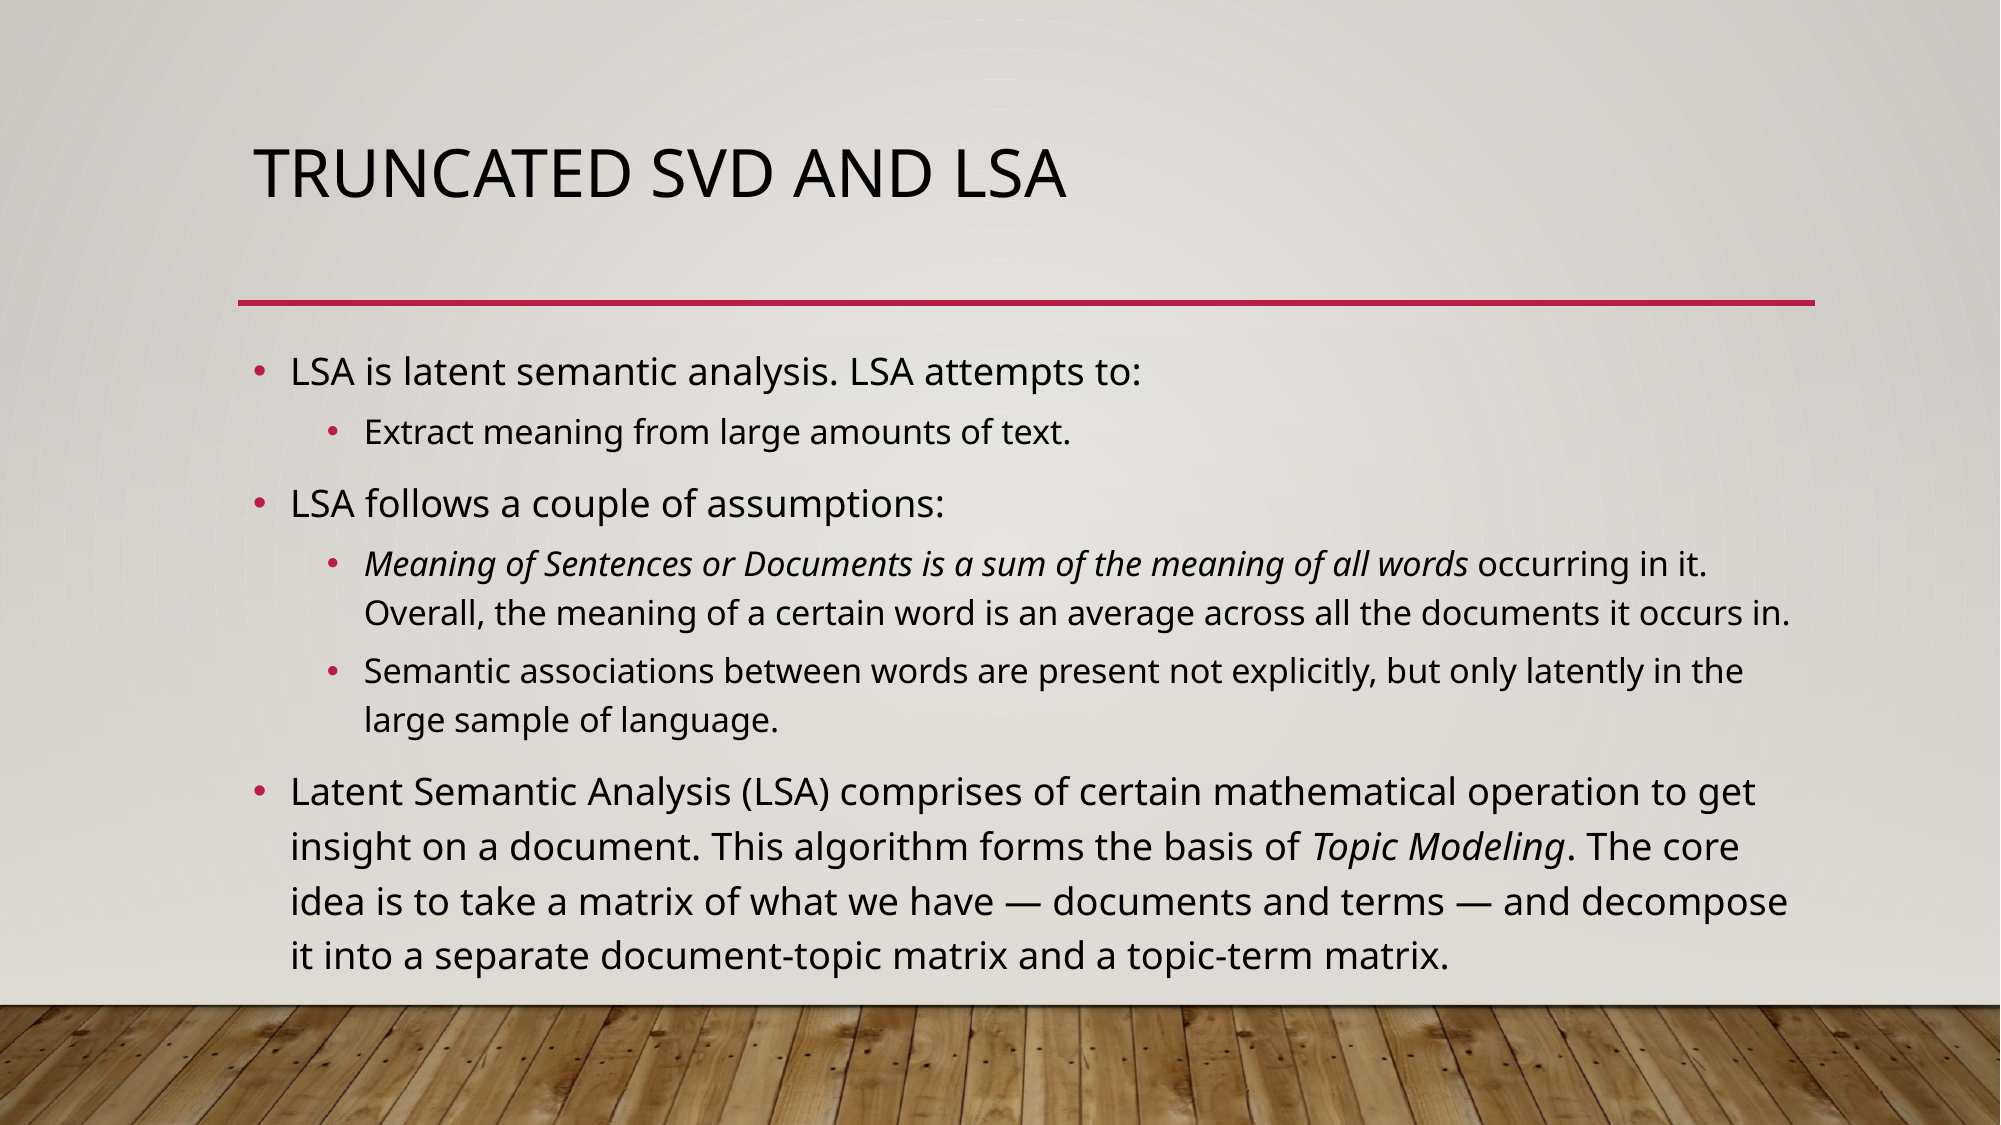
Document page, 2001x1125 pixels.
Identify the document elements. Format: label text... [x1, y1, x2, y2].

title Truncated SVD and LSA [238, 131, 1814, 305]
picture [0, 1005, 2000, 1125]
list LSA is latent semantic analysis. LSA attempts to: Extract meaning from large amounts of text. LSA follows a couple of assumptions: Meaning of Sentences or Documents is a sum of the meaning of all words occurring in it. Overall, the meaning of a certain word is an average across all the documents it occurs in. Semantic associations between words are present not explicitly, but only latently in the large sample of language. Latent Semantic Analysis (LSA) comprises of certain mathematical operation to get insight on a document. This algorithm forms the basis of Topic Modeling. The core idea is to take a matrix of what we have — documents and terms — and decompose it into a separate document-topic matrix and a topic-term matrix. [238, 330, 1814, 993]
